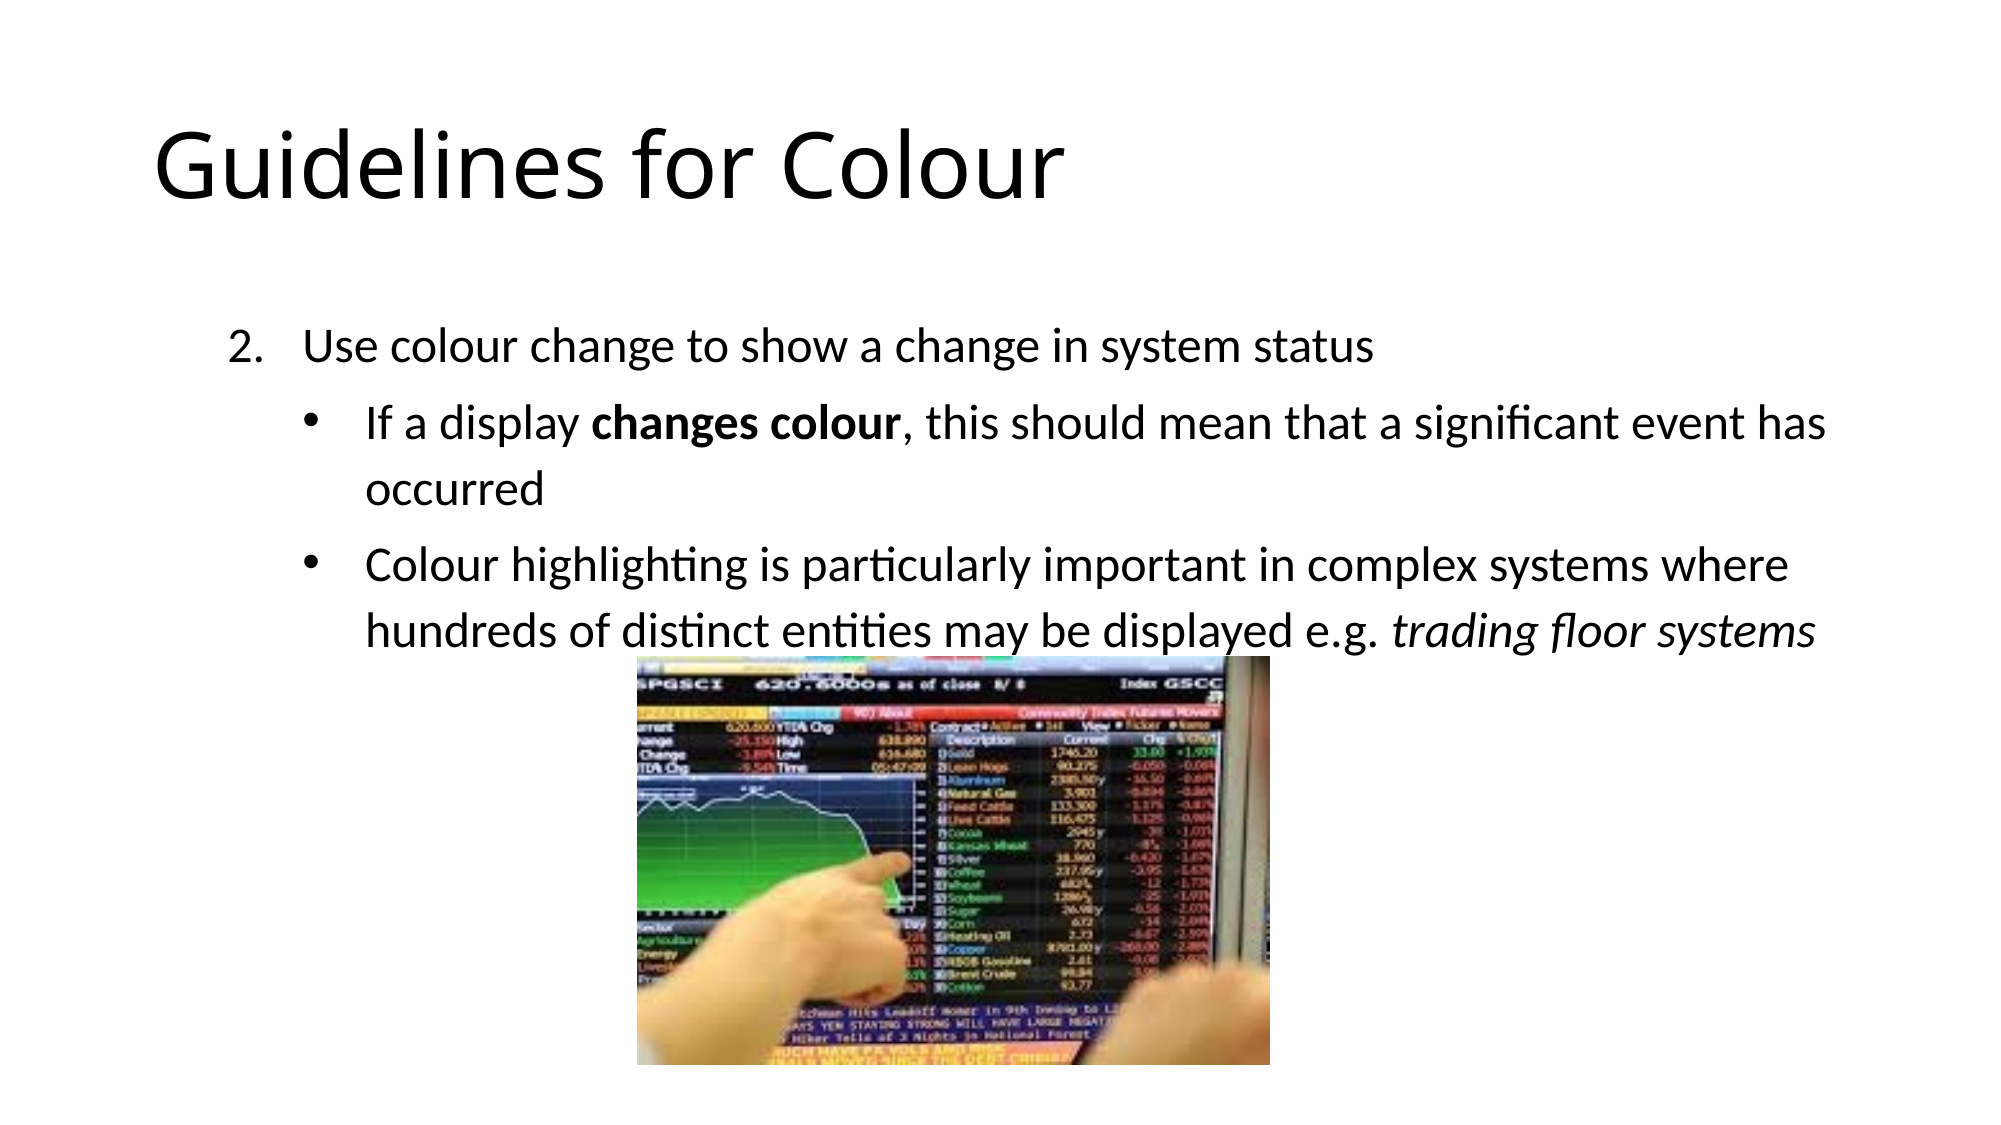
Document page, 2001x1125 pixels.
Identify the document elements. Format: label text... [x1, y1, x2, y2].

picture [637, 656, 1270, 1066]
list Use colour change to show a change in system status If a display changes colour, this should mean that a significant event has occurred Colour highlighting is particularly important in complex systems where hundreds of distinct entities may be displayed e.g. trading floor systems [137, 299, 1863, 1014]
title Guidelines for Colour [137, 59, 1863, 278]
